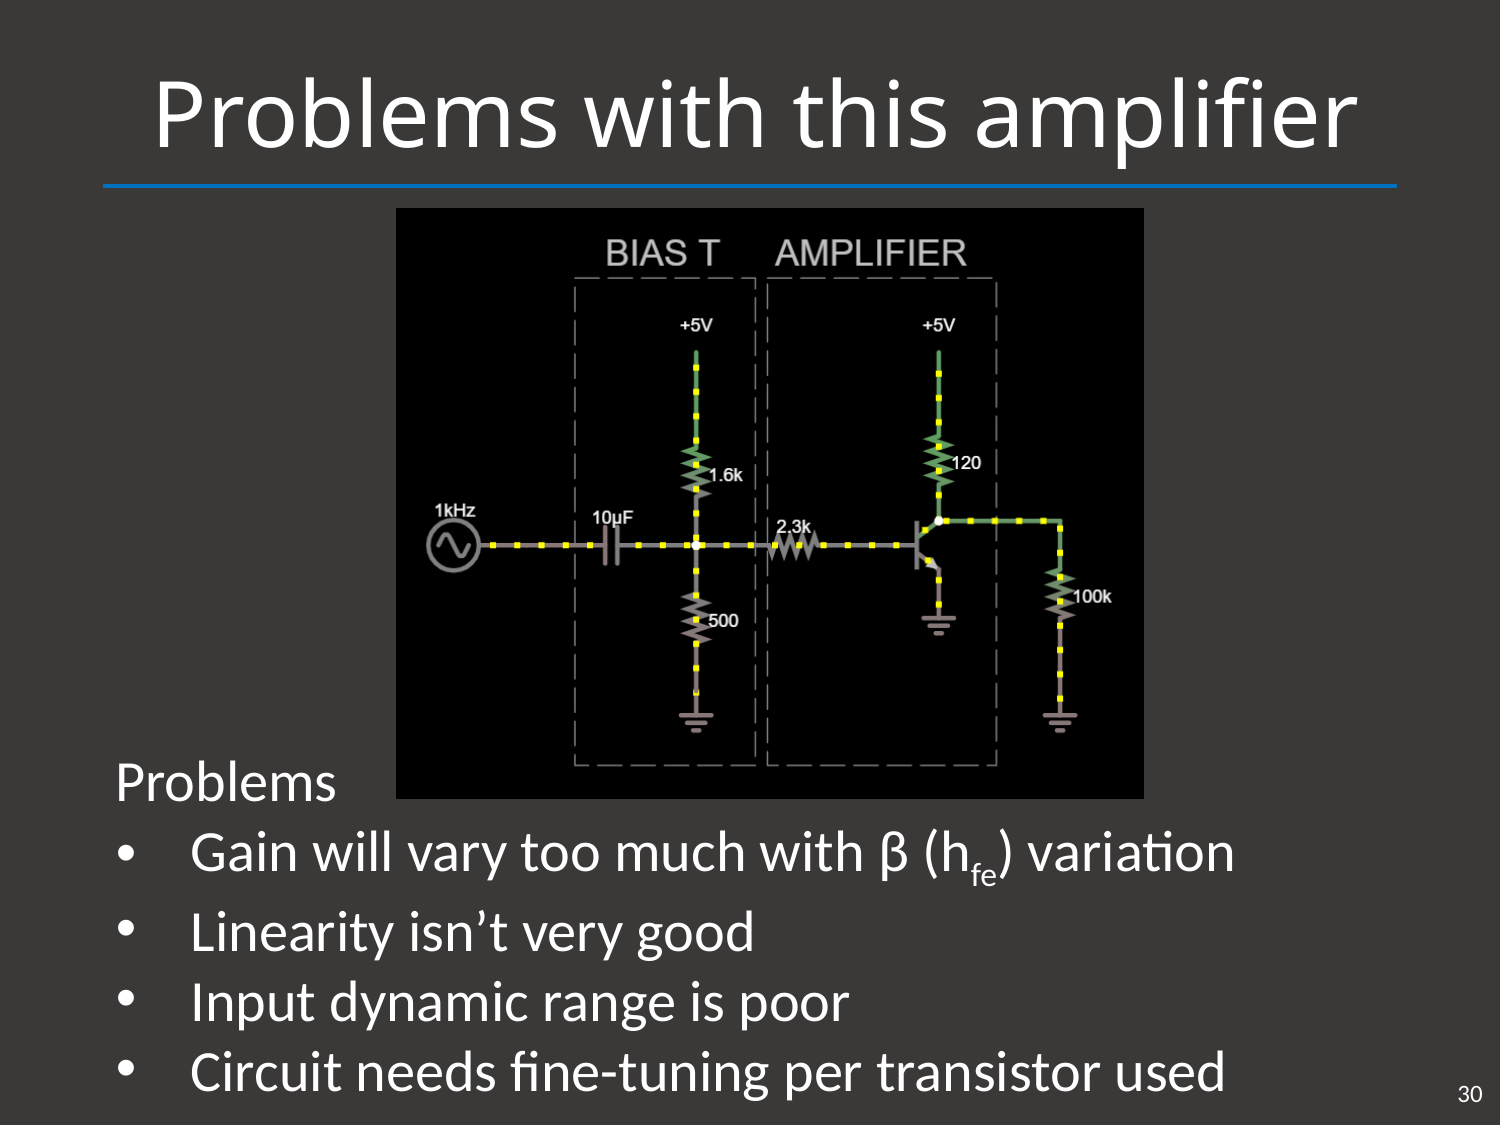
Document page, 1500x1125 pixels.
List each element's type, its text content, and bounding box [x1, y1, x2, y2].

title Problems with this amplifier [76, 36, 1437, 200]
text_box Problems Gain will vary too much with β (hfe) variation Linearity isn’t very good Input dynamic range is poor Circuit needs fine-tuning per transistor used [101, 735, 1412, 1111]
slide_number 30 [1160, 1062, 1498, 1123]
picture [396, 208, 1144, 799]
